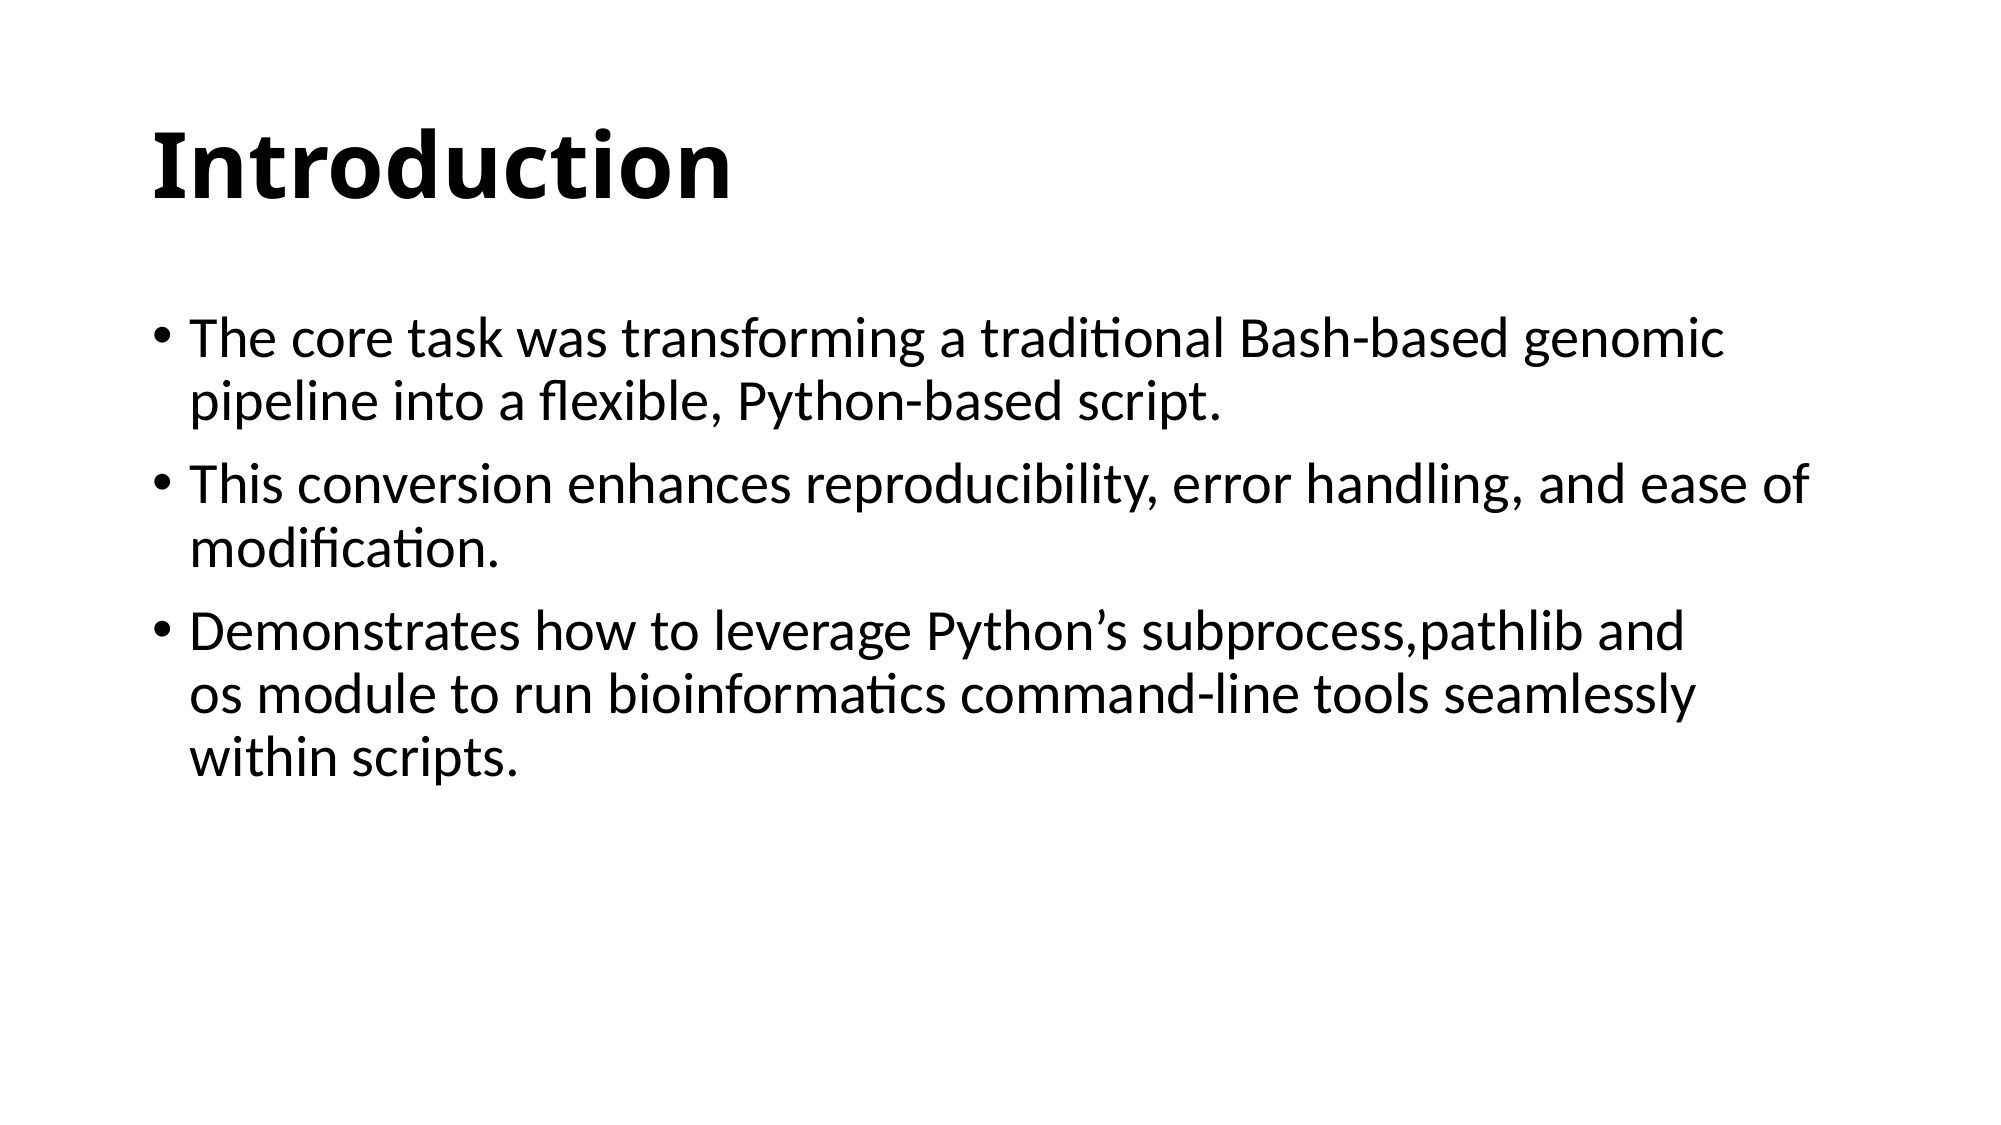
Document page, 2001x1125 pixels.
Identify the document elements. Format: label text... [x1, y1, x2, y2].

title Introduction [137, 59, 1863, 278]
list The core task was transforming a traditional Bash-based genomic pipeline into a flexible, Python-based script. This conversion enhances reproducibility, error handling, and ease of modification. Demonstrates how to leverage Python’s subprocess,pathlib and os module to run bioinformatics command-line tools seamlessly within scripts. [137, 299, 1863, 1014]
